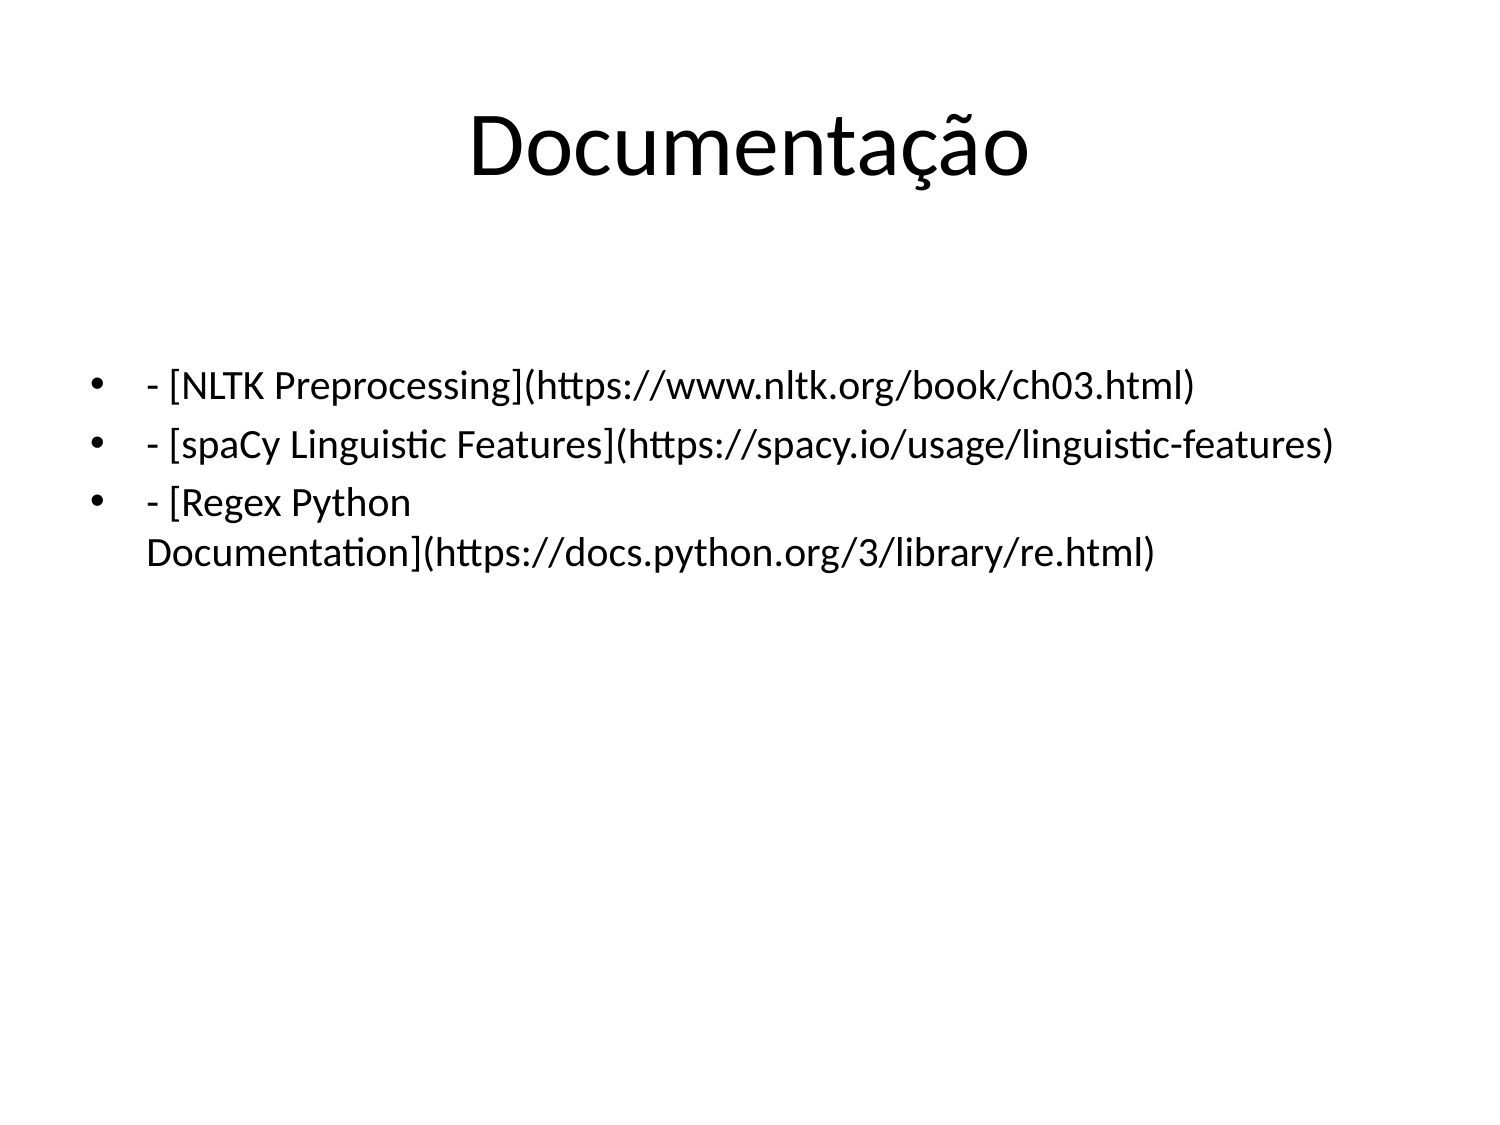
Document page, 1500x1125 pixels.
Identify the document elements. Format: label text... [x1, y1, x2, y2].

list - [NLTK Preprocessing](https://www.nltk.org/book/ch03.html) - [spaCy Linguistic Features](https://spacy.io/usage/linguistic-features) - [Regex Python Documentation](https://docs.python.org/3/library/re.html) [75, 262, 1425, 1005]
title Documentação [75, 45, 1425, 233]
